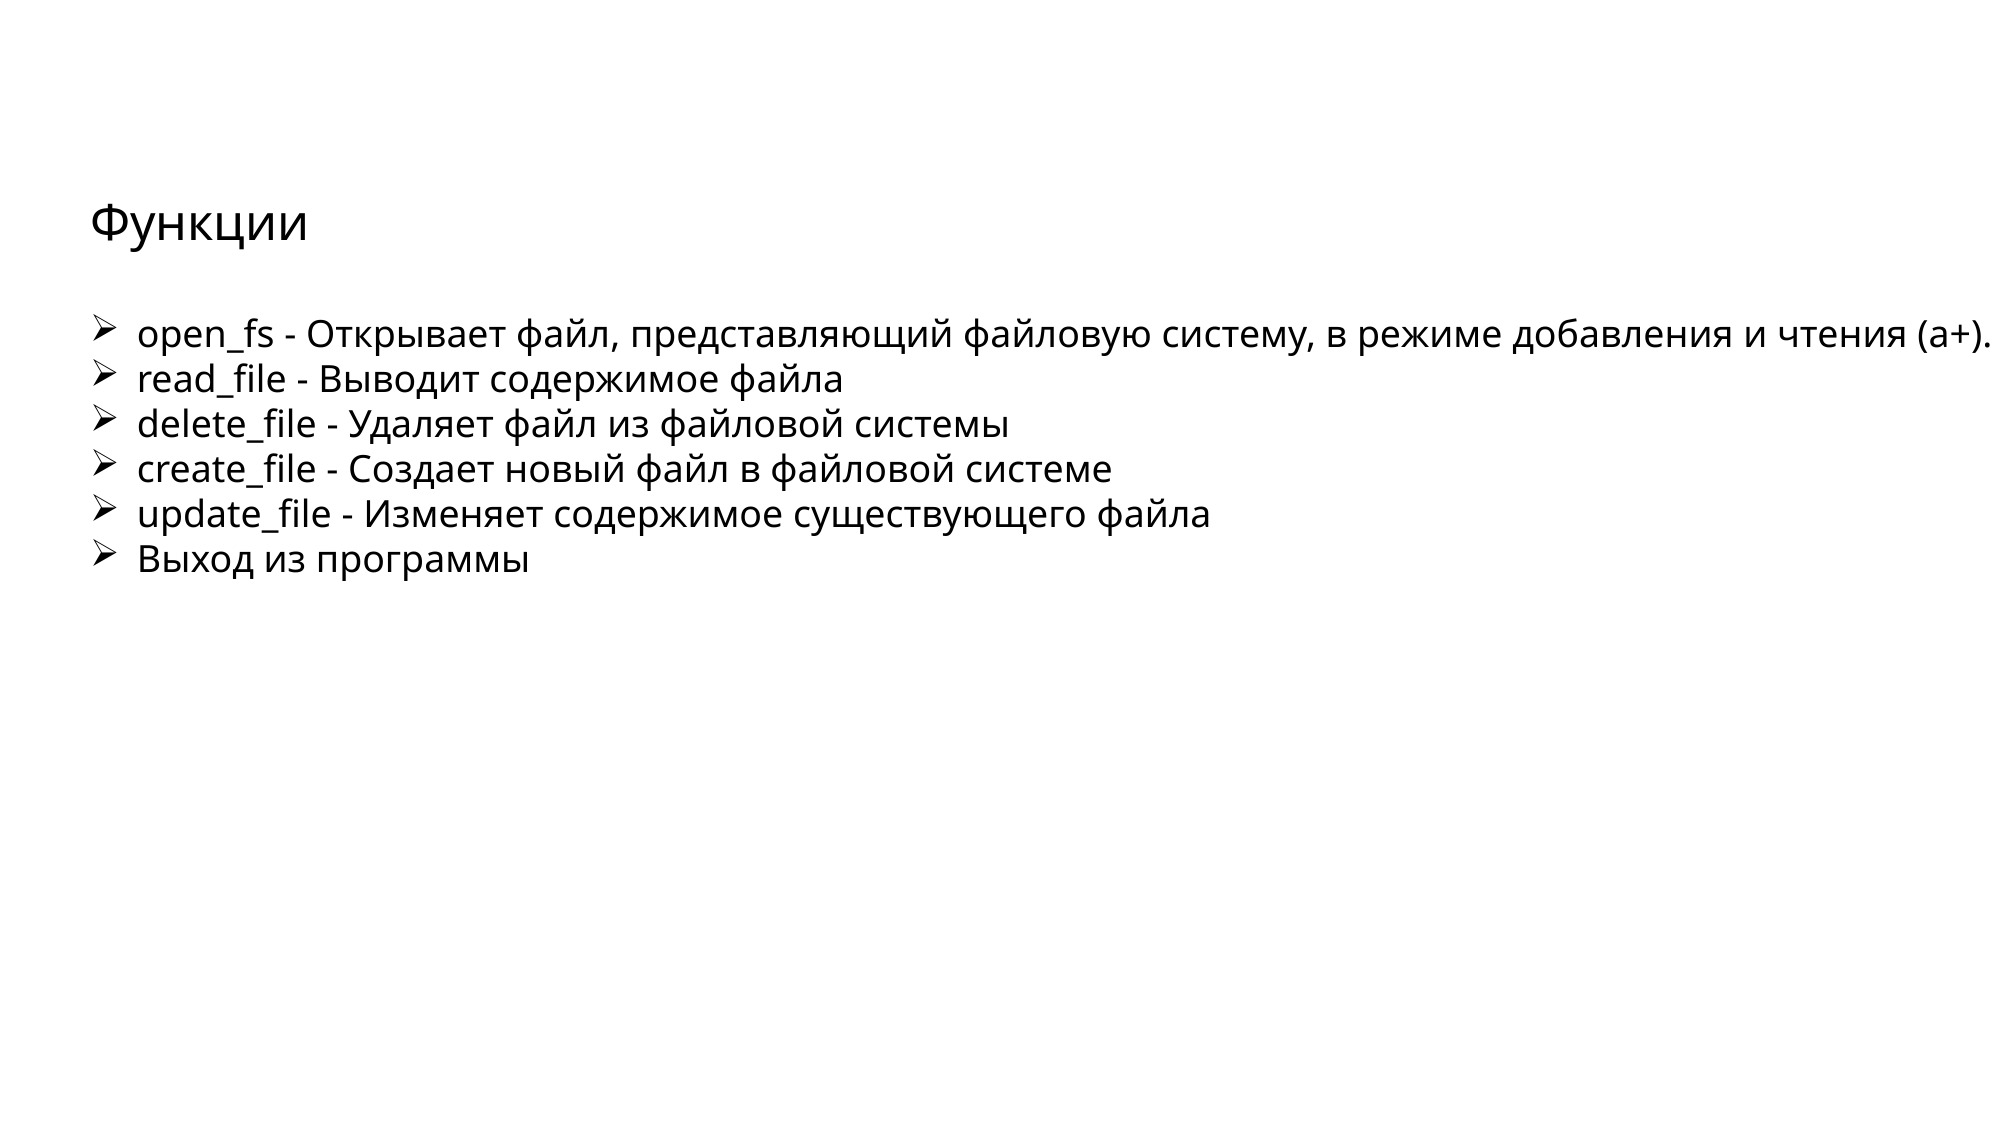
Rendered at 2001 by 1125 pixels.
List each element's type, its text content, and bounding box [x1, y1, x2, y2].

text_box Функции open_fs - Открывает файл, представляющий файловую систему, в режиме добавления и чтения (a+). read_file - Выводит содержимое файла delete_file - Удаляет файл из файловой системы create_file - Создает новый файл в файловой системе update_file - Изменяет содержимое существующего файла Выход из программы [75, 182, 2000, 632]
